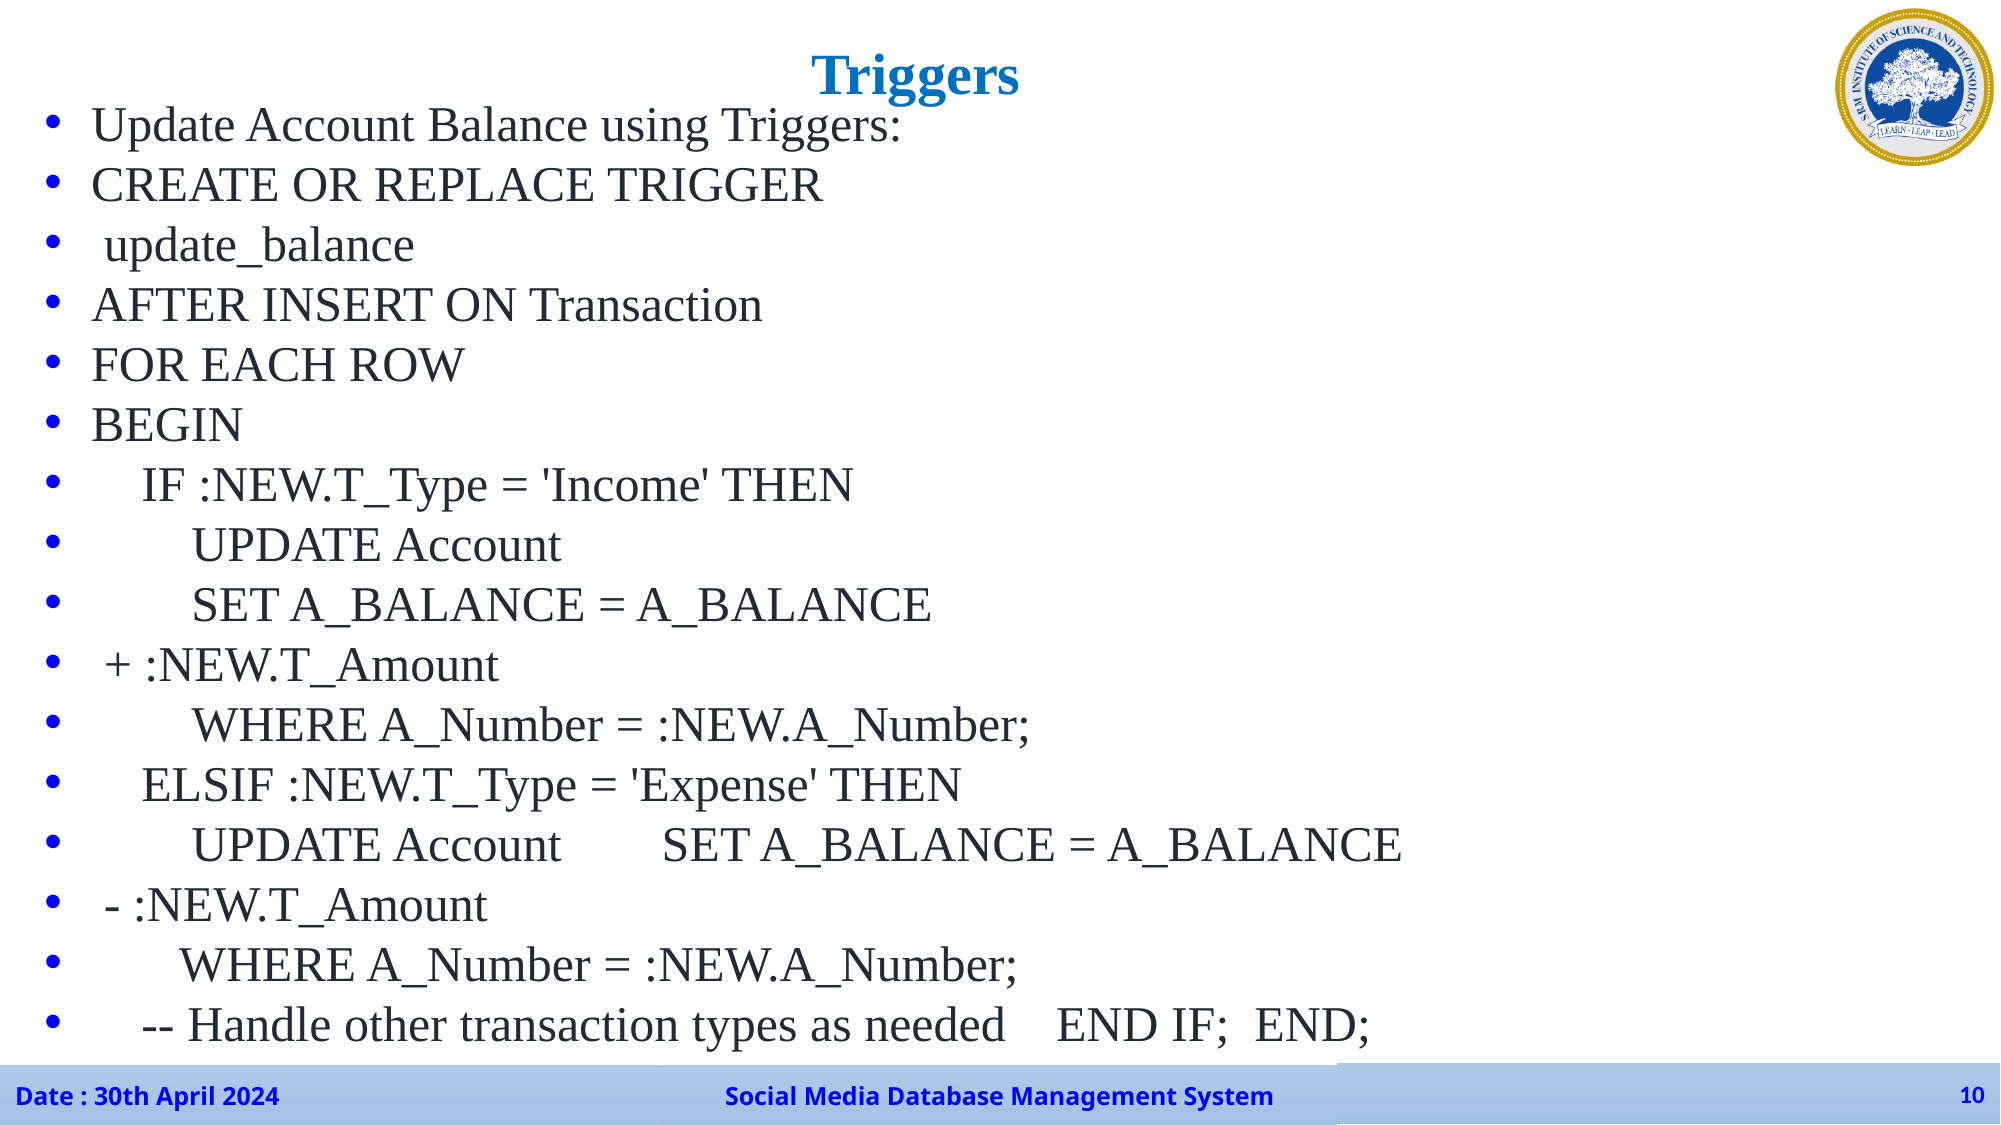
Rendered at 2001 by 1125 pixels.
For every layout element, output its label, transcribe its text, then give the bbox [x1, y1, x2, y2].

list Update Account Balance using Triggers: CREATE OR REPLACE TRIGGER update_balance AFTER INSERT ON Transaction FOR EACH ROW BEGIN IF :NEW.T_Type = 'Income' THEN UPDATE Account SET A_BALANCE = A_BALANCE + :NEW.T_Amount WHERE A_Number = :NEW.A_Number; ELSIF :NEW.T_Type = 'Expense' THEN UPDATE Account SET A_BALANCE = A_BALANCE - :NEW.T_Amount WHERE A_Number = :NEW.A_Number; -- Handle other transaction types as needed END IF; END; [29, 83, 1923, 1065]
footer Social Media Database Management System [662, 1065, 1338, 1125]
picture [1835, 8, 1994, 166]
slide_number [0, 1065, 662, 1125]
slide_number 10 [1337, 1063, 2000, 1124]
title Triggers [53, 37, 1779, 83]
